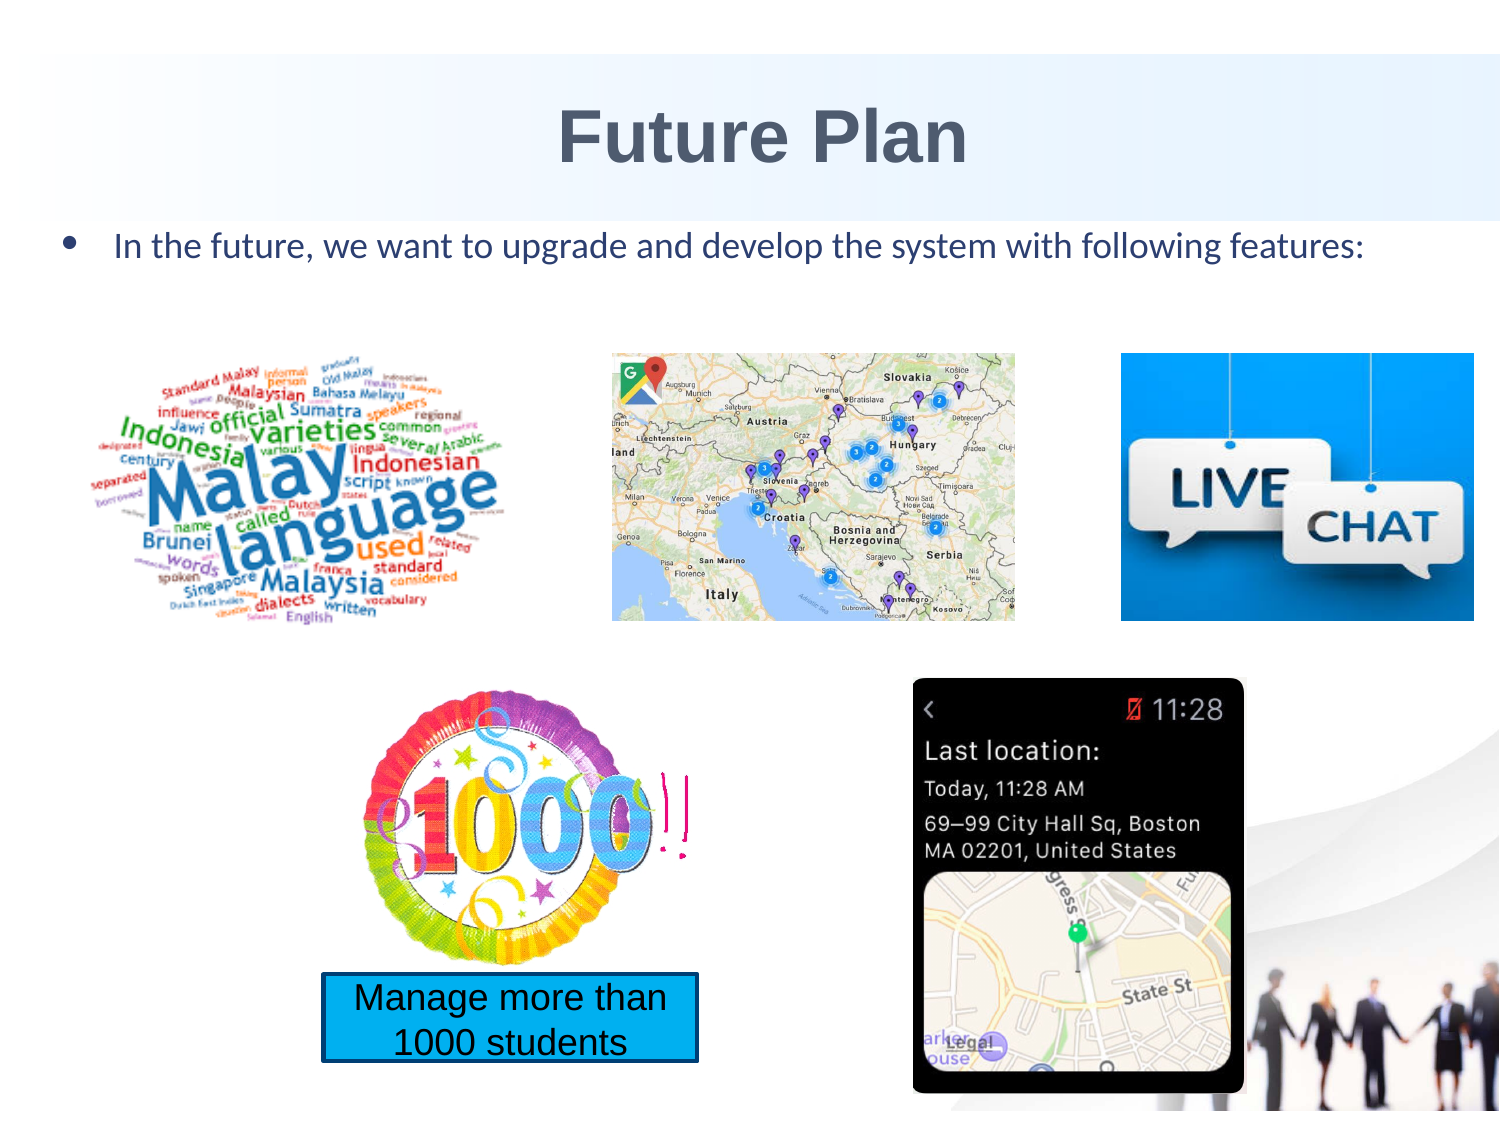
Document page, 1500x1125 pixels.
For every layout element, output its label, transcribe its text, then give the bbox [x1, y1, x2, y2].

text_box Manage more than 1000 students [321, 972, 699, 1063]
picture [52, 323, 698, 972]
picture [612, 352, 1016, 622]
title Future Plan [107, 50, 1420, 214]
picture [913, 676, 1499, 1111]
picture [1121, 352, 1474, 622]
list In the future, we want to upgrade and develop the system with following features: [42, 214, 1474, 324]
